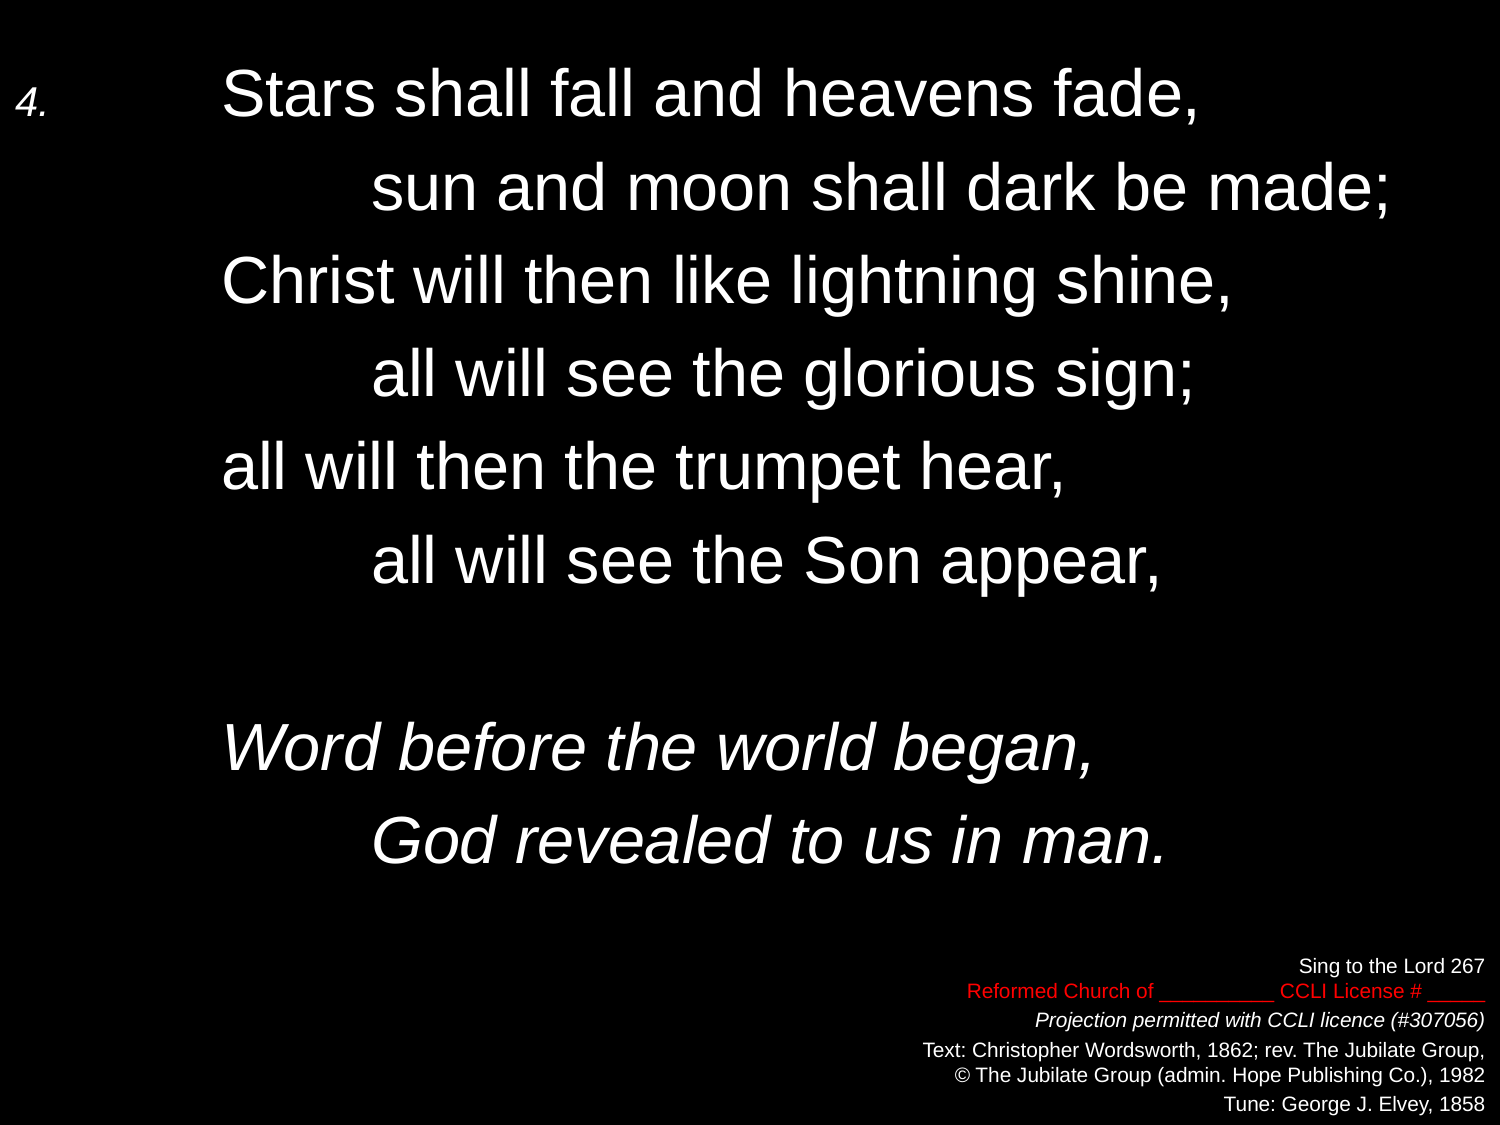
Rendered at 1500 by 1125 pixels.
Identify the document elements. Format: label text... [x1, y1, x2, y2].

text_box Sing to the Lord 267 Reformed Church of __________ CCLI License # _____ Projection permitted with CCLI licence (#307056) Text: Christopher Wordsworth, 1862; rev. The Jubilate Group, © The Jubilate Group (admin. Hope Publishing Co.), 1982 Tune: George J. Elvey, 1858 [0, 945, 1500, 1123]
list 4. Stars shall fall and heavens fade, sun and moon shall dark be made; Christ will then like lightning shine, all will see the glorious sign; all will then the trumpet hear, all will see the Son appear, Word before the world began, God revealed to us in man. [0, 42, 1500, 945]
